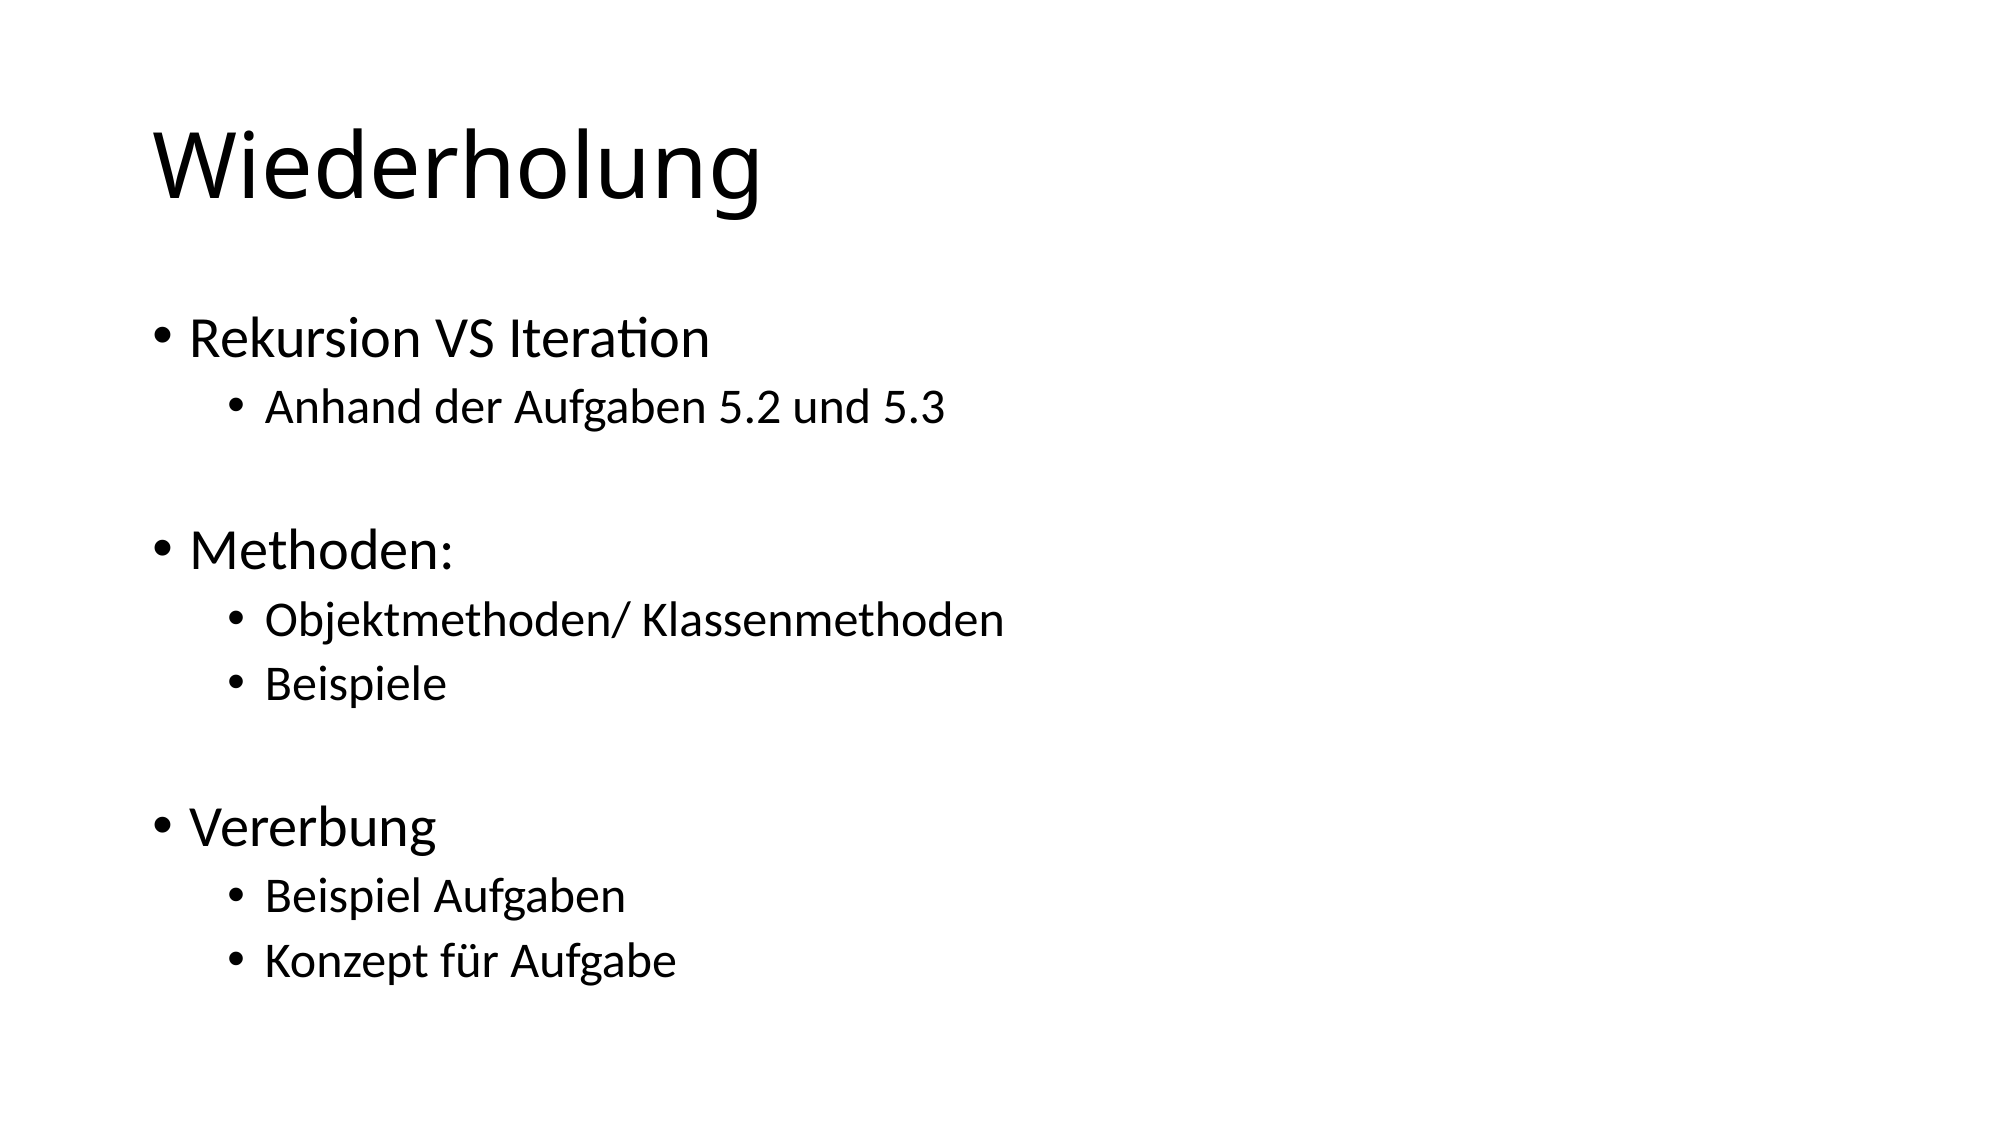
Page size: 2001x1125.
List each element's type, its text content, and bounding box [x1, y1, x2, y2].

list Rekursion VS Iteration Anhand der Aufgaben 5.2 und 5.3 Methoden: Objektmethoden/ Klassenmethoden Beispiele Vererbung Beispiel Aufgaben Konzept für Aufgabe [137, 299, 1863, 1014]
title Wiederholung [137, 59, 1863, 278]
